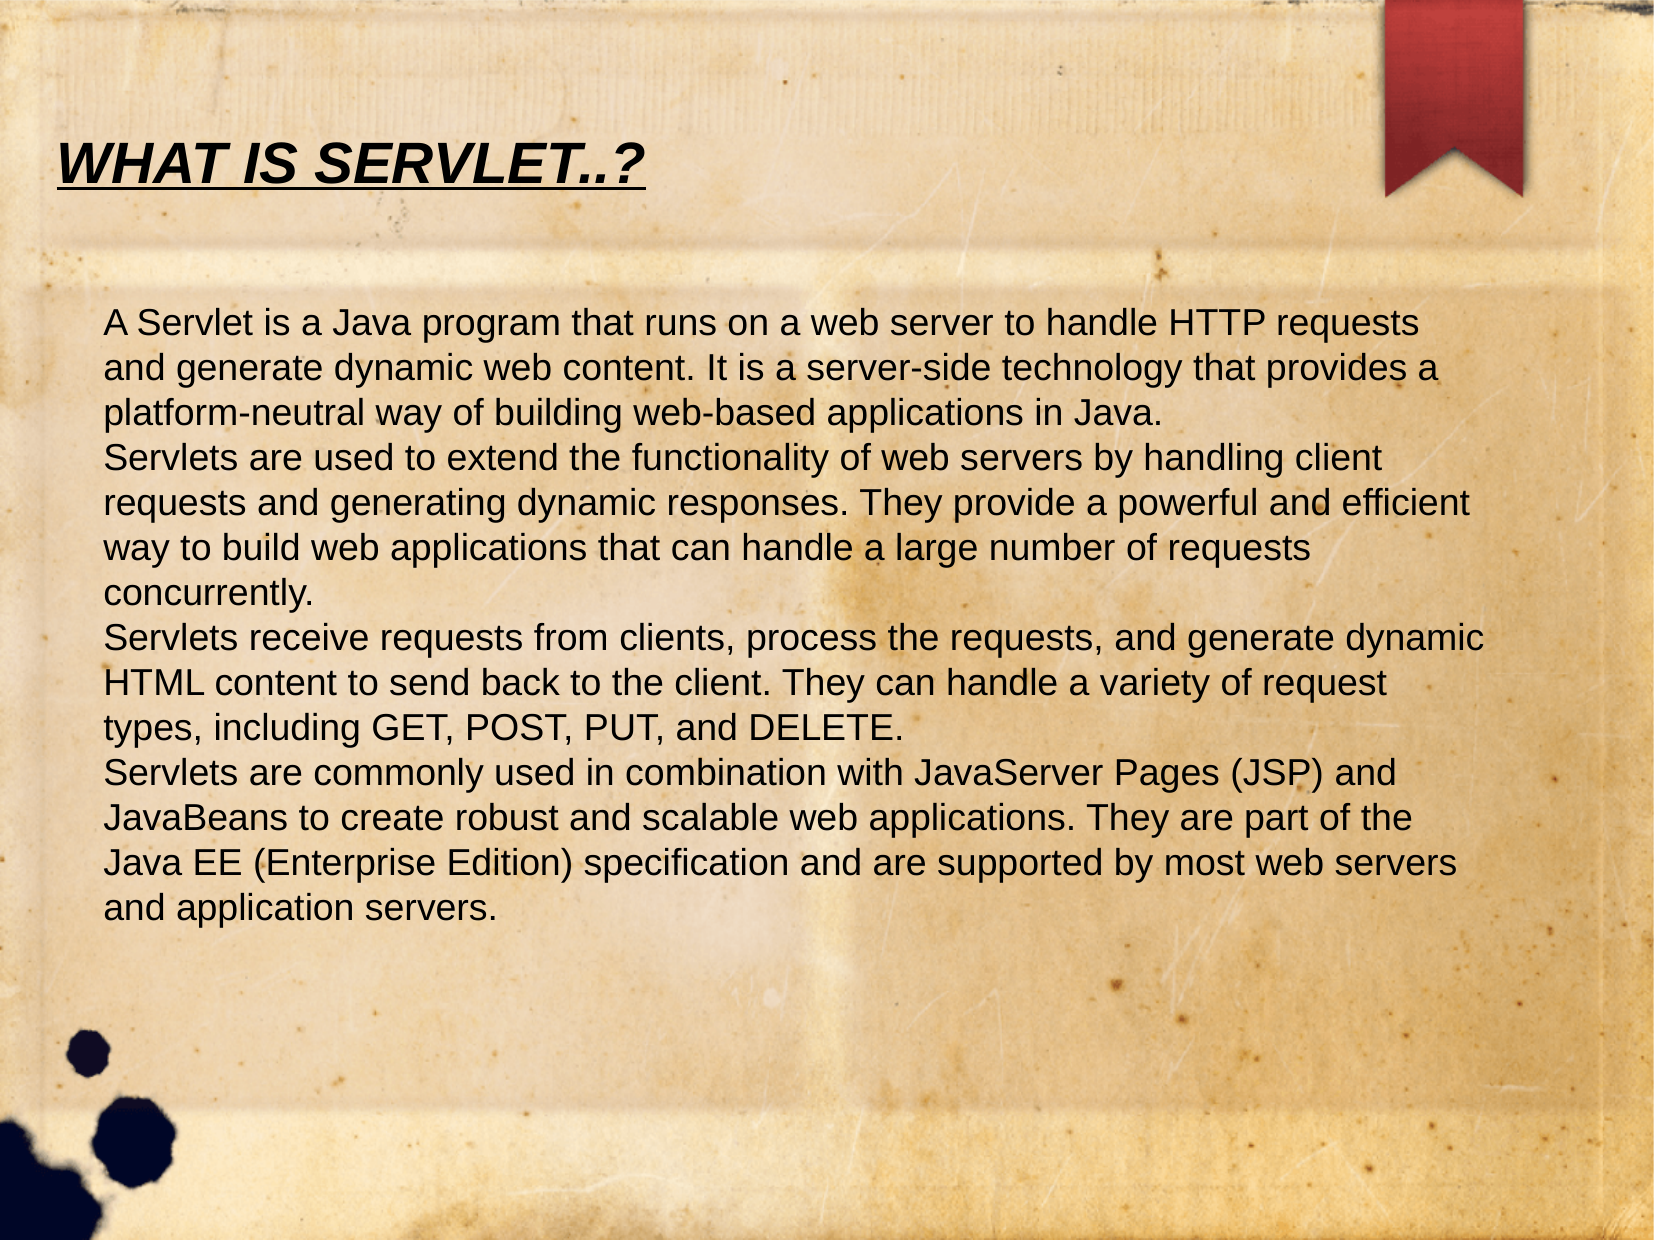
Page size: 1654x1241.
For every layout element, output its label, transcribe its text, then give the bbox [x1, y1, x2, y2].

text_box WHAT IS SERVLET..? [41, 118, 661, 198]
picture [0, 0, 1654, 1240]
text_box A Servlet is a Java program that runs on a web server to handle HTTP requests and generate dynamic web content. It is a server-side technology that provides a platform-neutral way of building web-based applications in Java. Servlets are used to extend the functionality of web servers by handling client requests and generating dynamic responses. They provide a powerful and efficient way to build web applications that can handle a large number of requests concurrently. Servlets receive requests from clients, process the requests, and generate dynamic HTML content to send back to the client. They can handle a variety of request types, including GET, POST, PUT, and DELETE. Servlets are commonly used in combination with JavaServer Pages (JSP) and JavaBeans to create robust and scalable web applications. They are part of the Java EE (Enterprise Edition) specification and are supported by most web servers and application servers. [88, 290, 1506, 1152]
